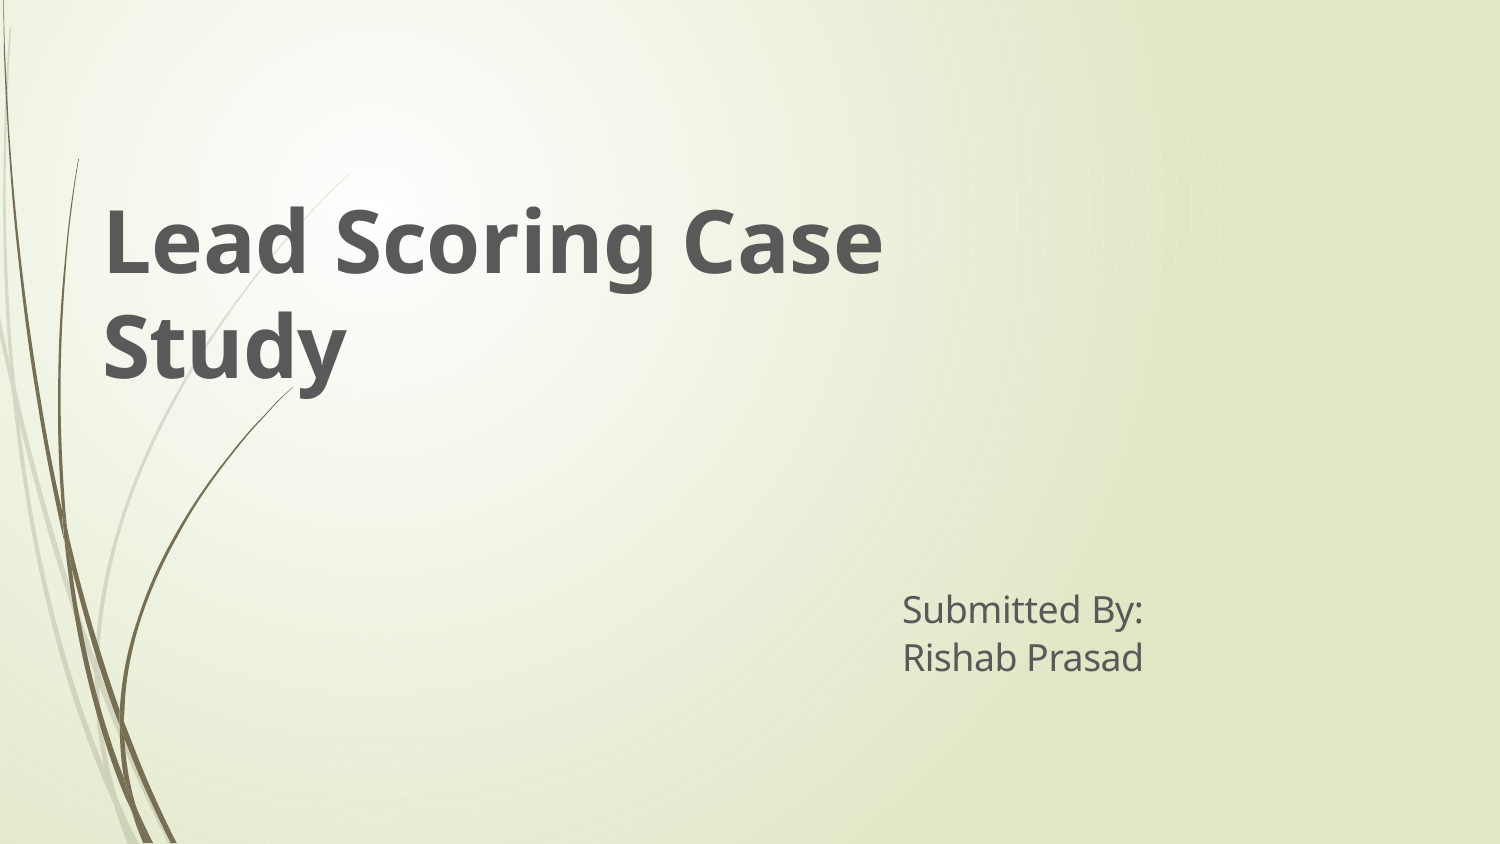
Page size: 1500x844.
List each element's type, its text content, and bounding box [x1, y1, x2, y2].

text_box Submitted By: Rishab Prasad [899, 584, 1471, 724]
title Lead Scoring Case Study [99, 184, 1071, 397]
